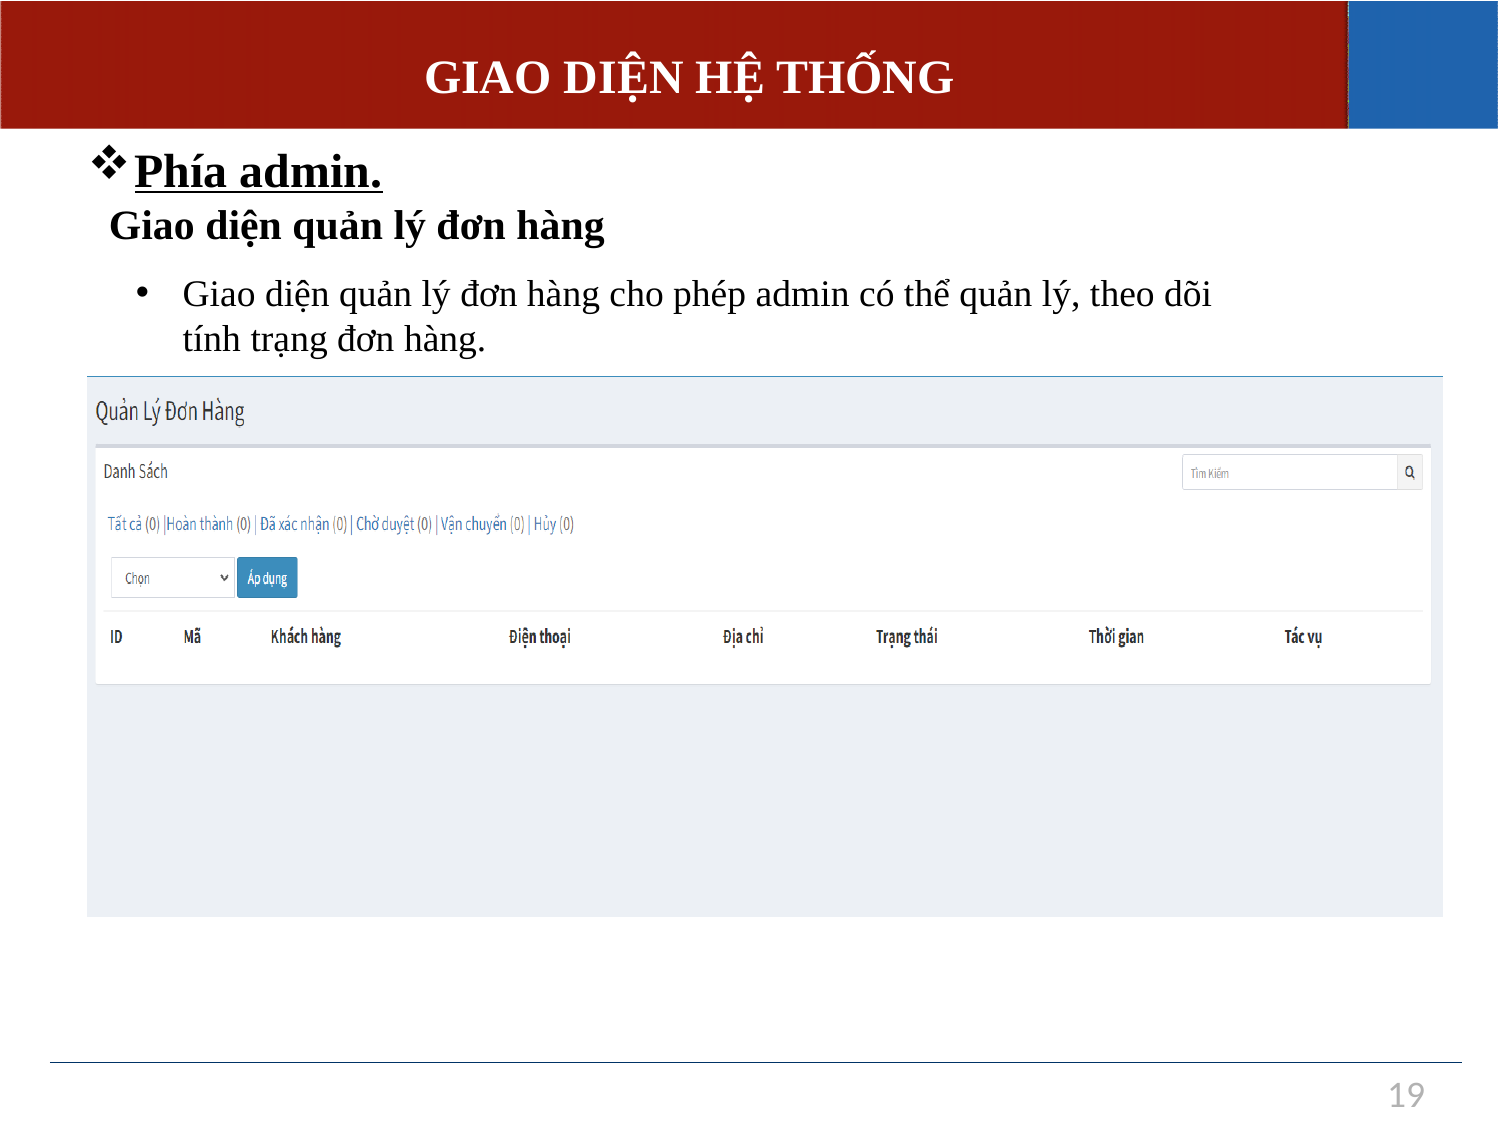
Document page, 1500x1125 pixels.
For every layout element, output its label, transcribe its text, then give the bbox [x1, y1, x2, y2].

text_box Giao diện quản lý đơn hàng cho phép admin có thể quản lý, theo dõi tính trạng đơn hàng. [121, 261, 1272, 374]
text_box [0, 1, 1498, 129]
text_box Phía admin. Giao diện quản lý đơn hàng [87, 129, 1397, 248]
picture [87, 376, 1443, 918]
slide_number 19 [1080, 1070, 1425, 1103]
text_box Giao diện hệ thống [41, 43, 1336, 103]
